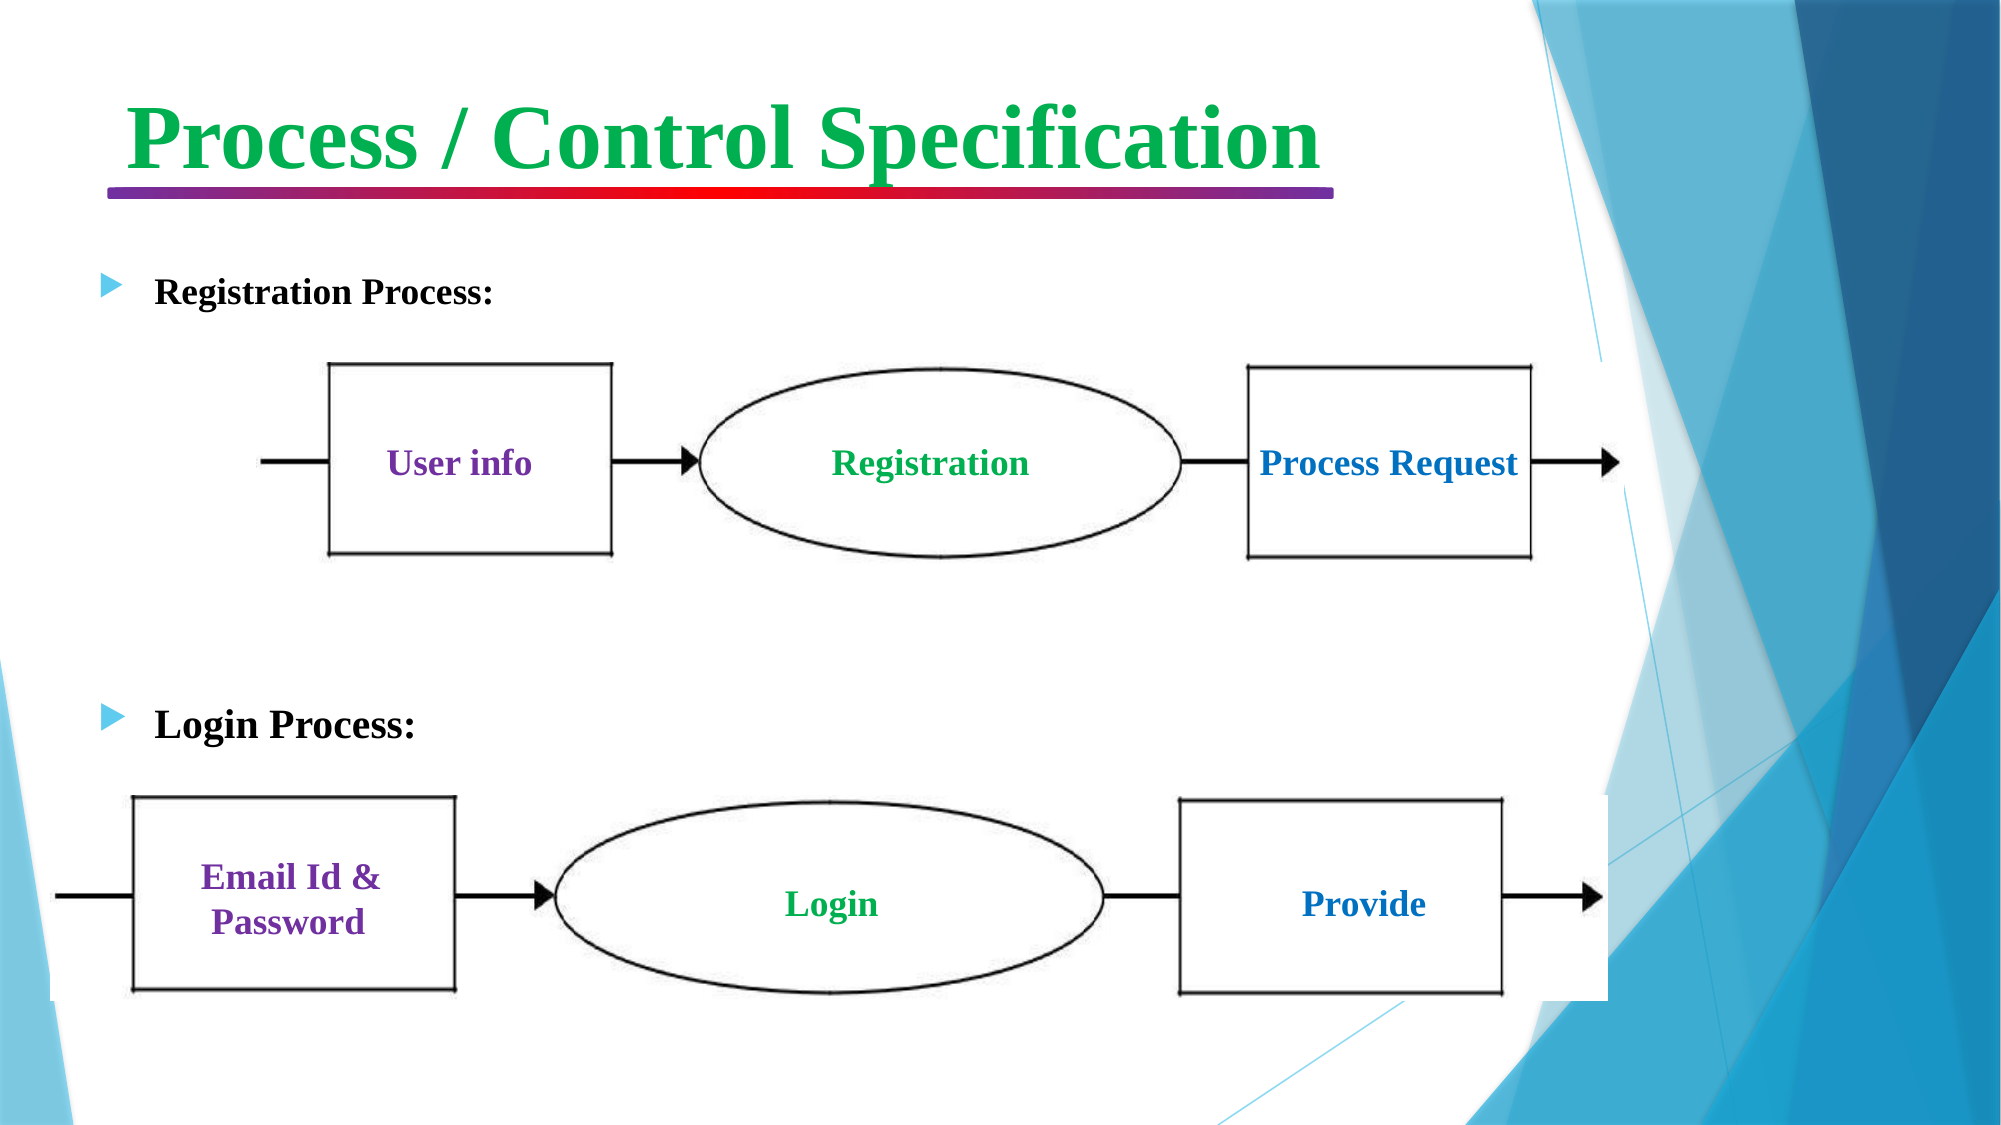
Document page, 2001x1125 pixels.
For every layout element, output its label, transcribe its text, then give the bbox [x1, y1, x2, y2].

list Registration Process: Login Process: [83, 1013, 1520, 1115]
picture [49, 795, 1609, 1002]
title Process / Control Specification [111, 69, 1764, 287]
text_box [105, 185, 1336, 201]
list Registration Process: Login Process: [83, 256, 1520, 793]
picture [255, 361, 1625, 565]
